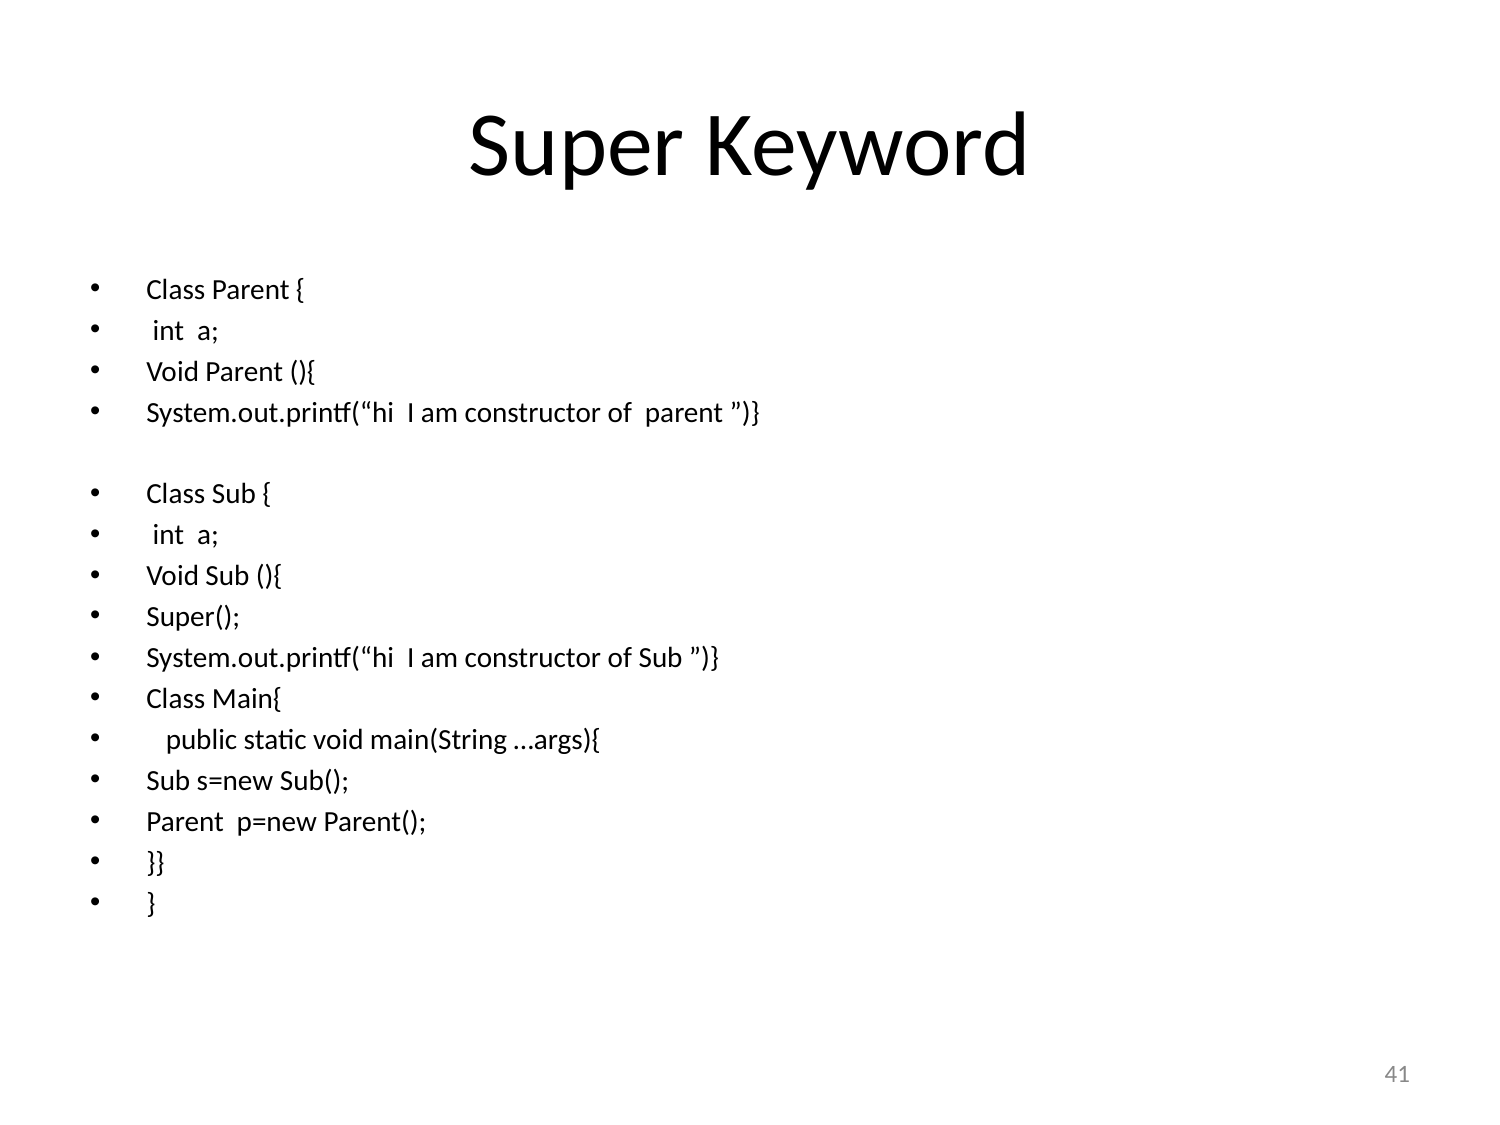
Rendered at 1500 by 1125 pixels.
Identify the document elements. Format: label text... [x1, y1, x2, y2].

slide_number ‹#› [1074, 1042, 1425, 1103]
list Class Parent { int a; Void Parent (){ System.out.printf(“hi I am constructor of parent ”)} Class Sub { int a; Void Sub (){ Super(); System.out.printf(“hi I am constructor of Sub ”)} Class Main{ public static void main(String …args){ Sub s=new Sub(); Parent p=new Parent(); }} } [75, 262, 1425, 1005]
title Super Keyword [75, 45, 1425, 233]
